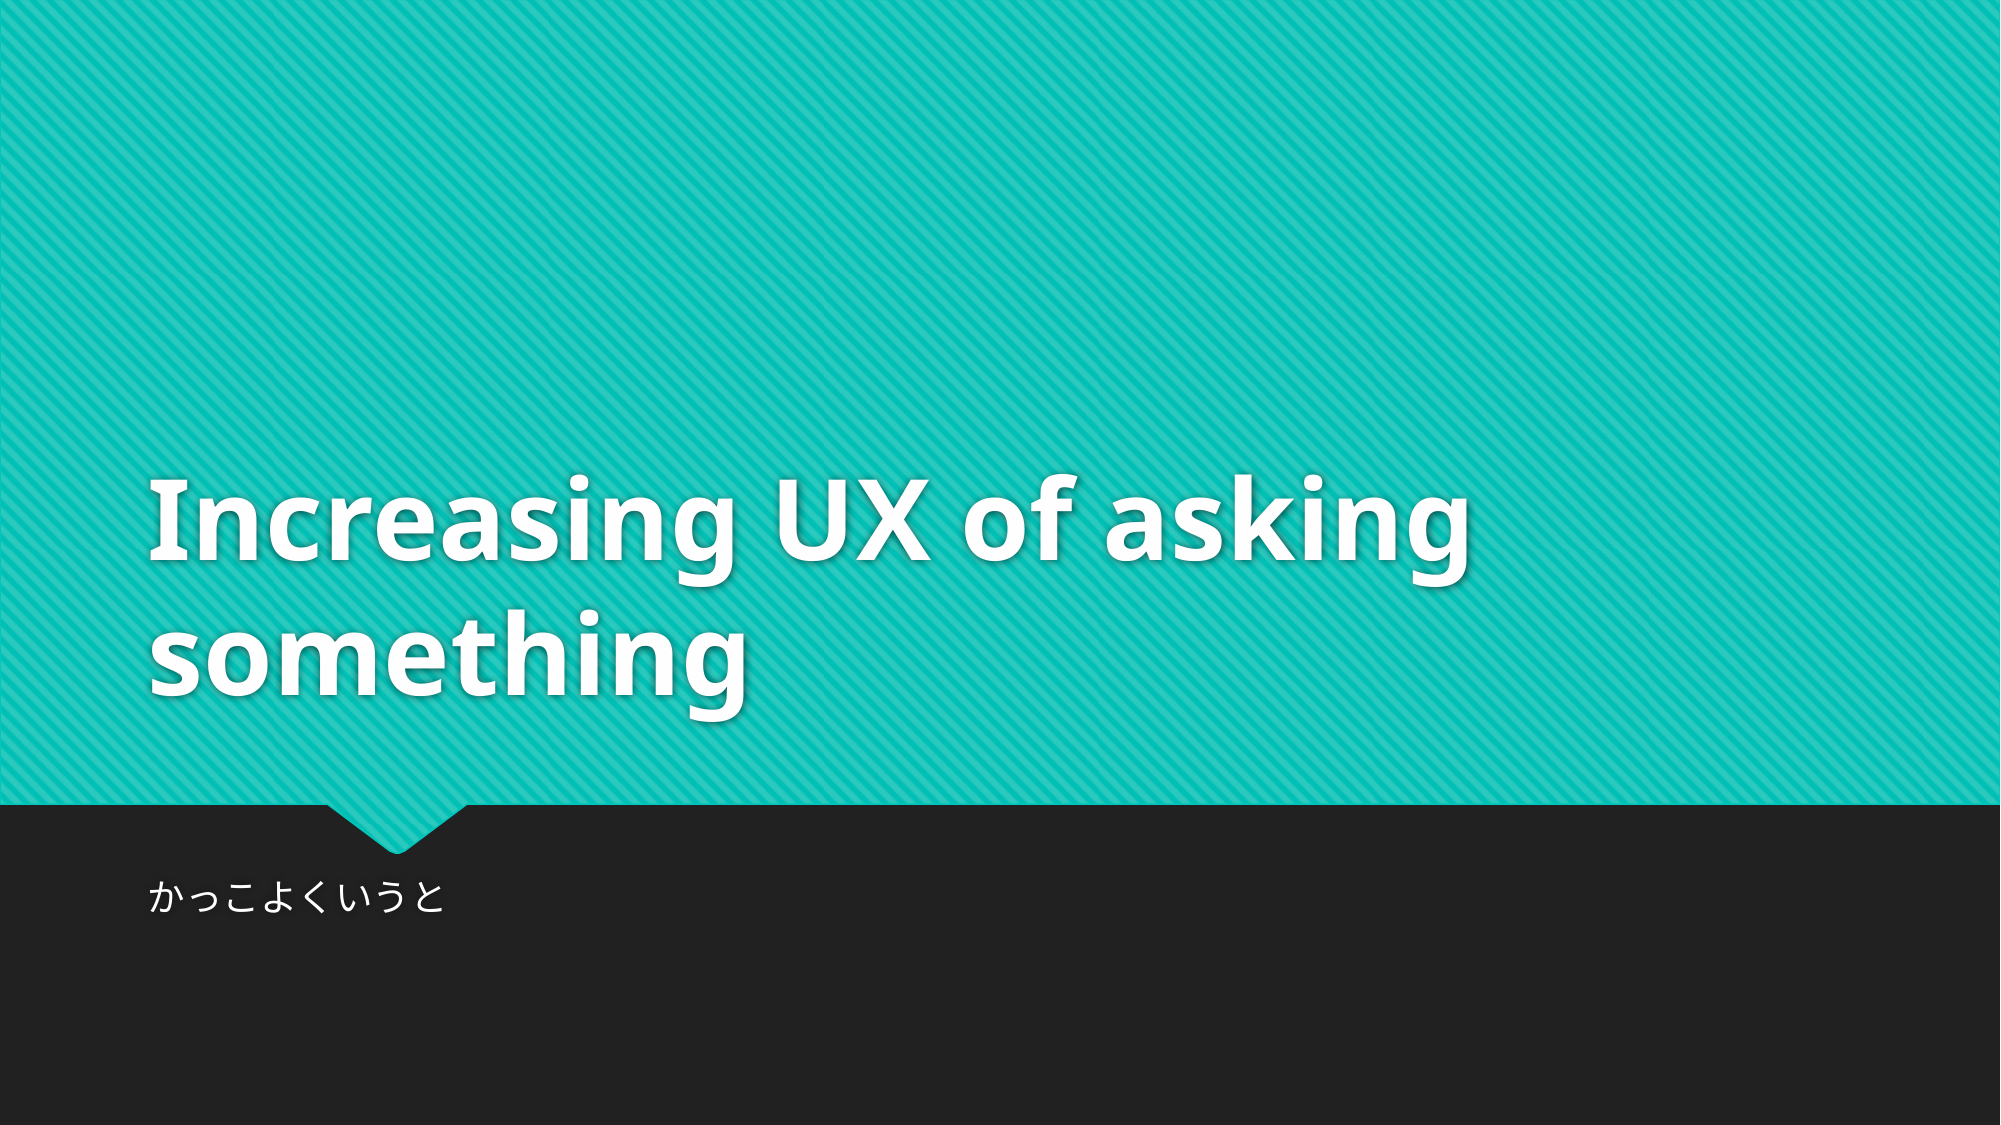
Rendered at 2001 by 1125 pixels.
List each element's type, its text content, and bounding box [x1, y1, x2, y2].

title Increasing UX of asking something [132, 237, 1868, 726]
subtitle かっこよくいうと [132, 866, 1868, 938]
